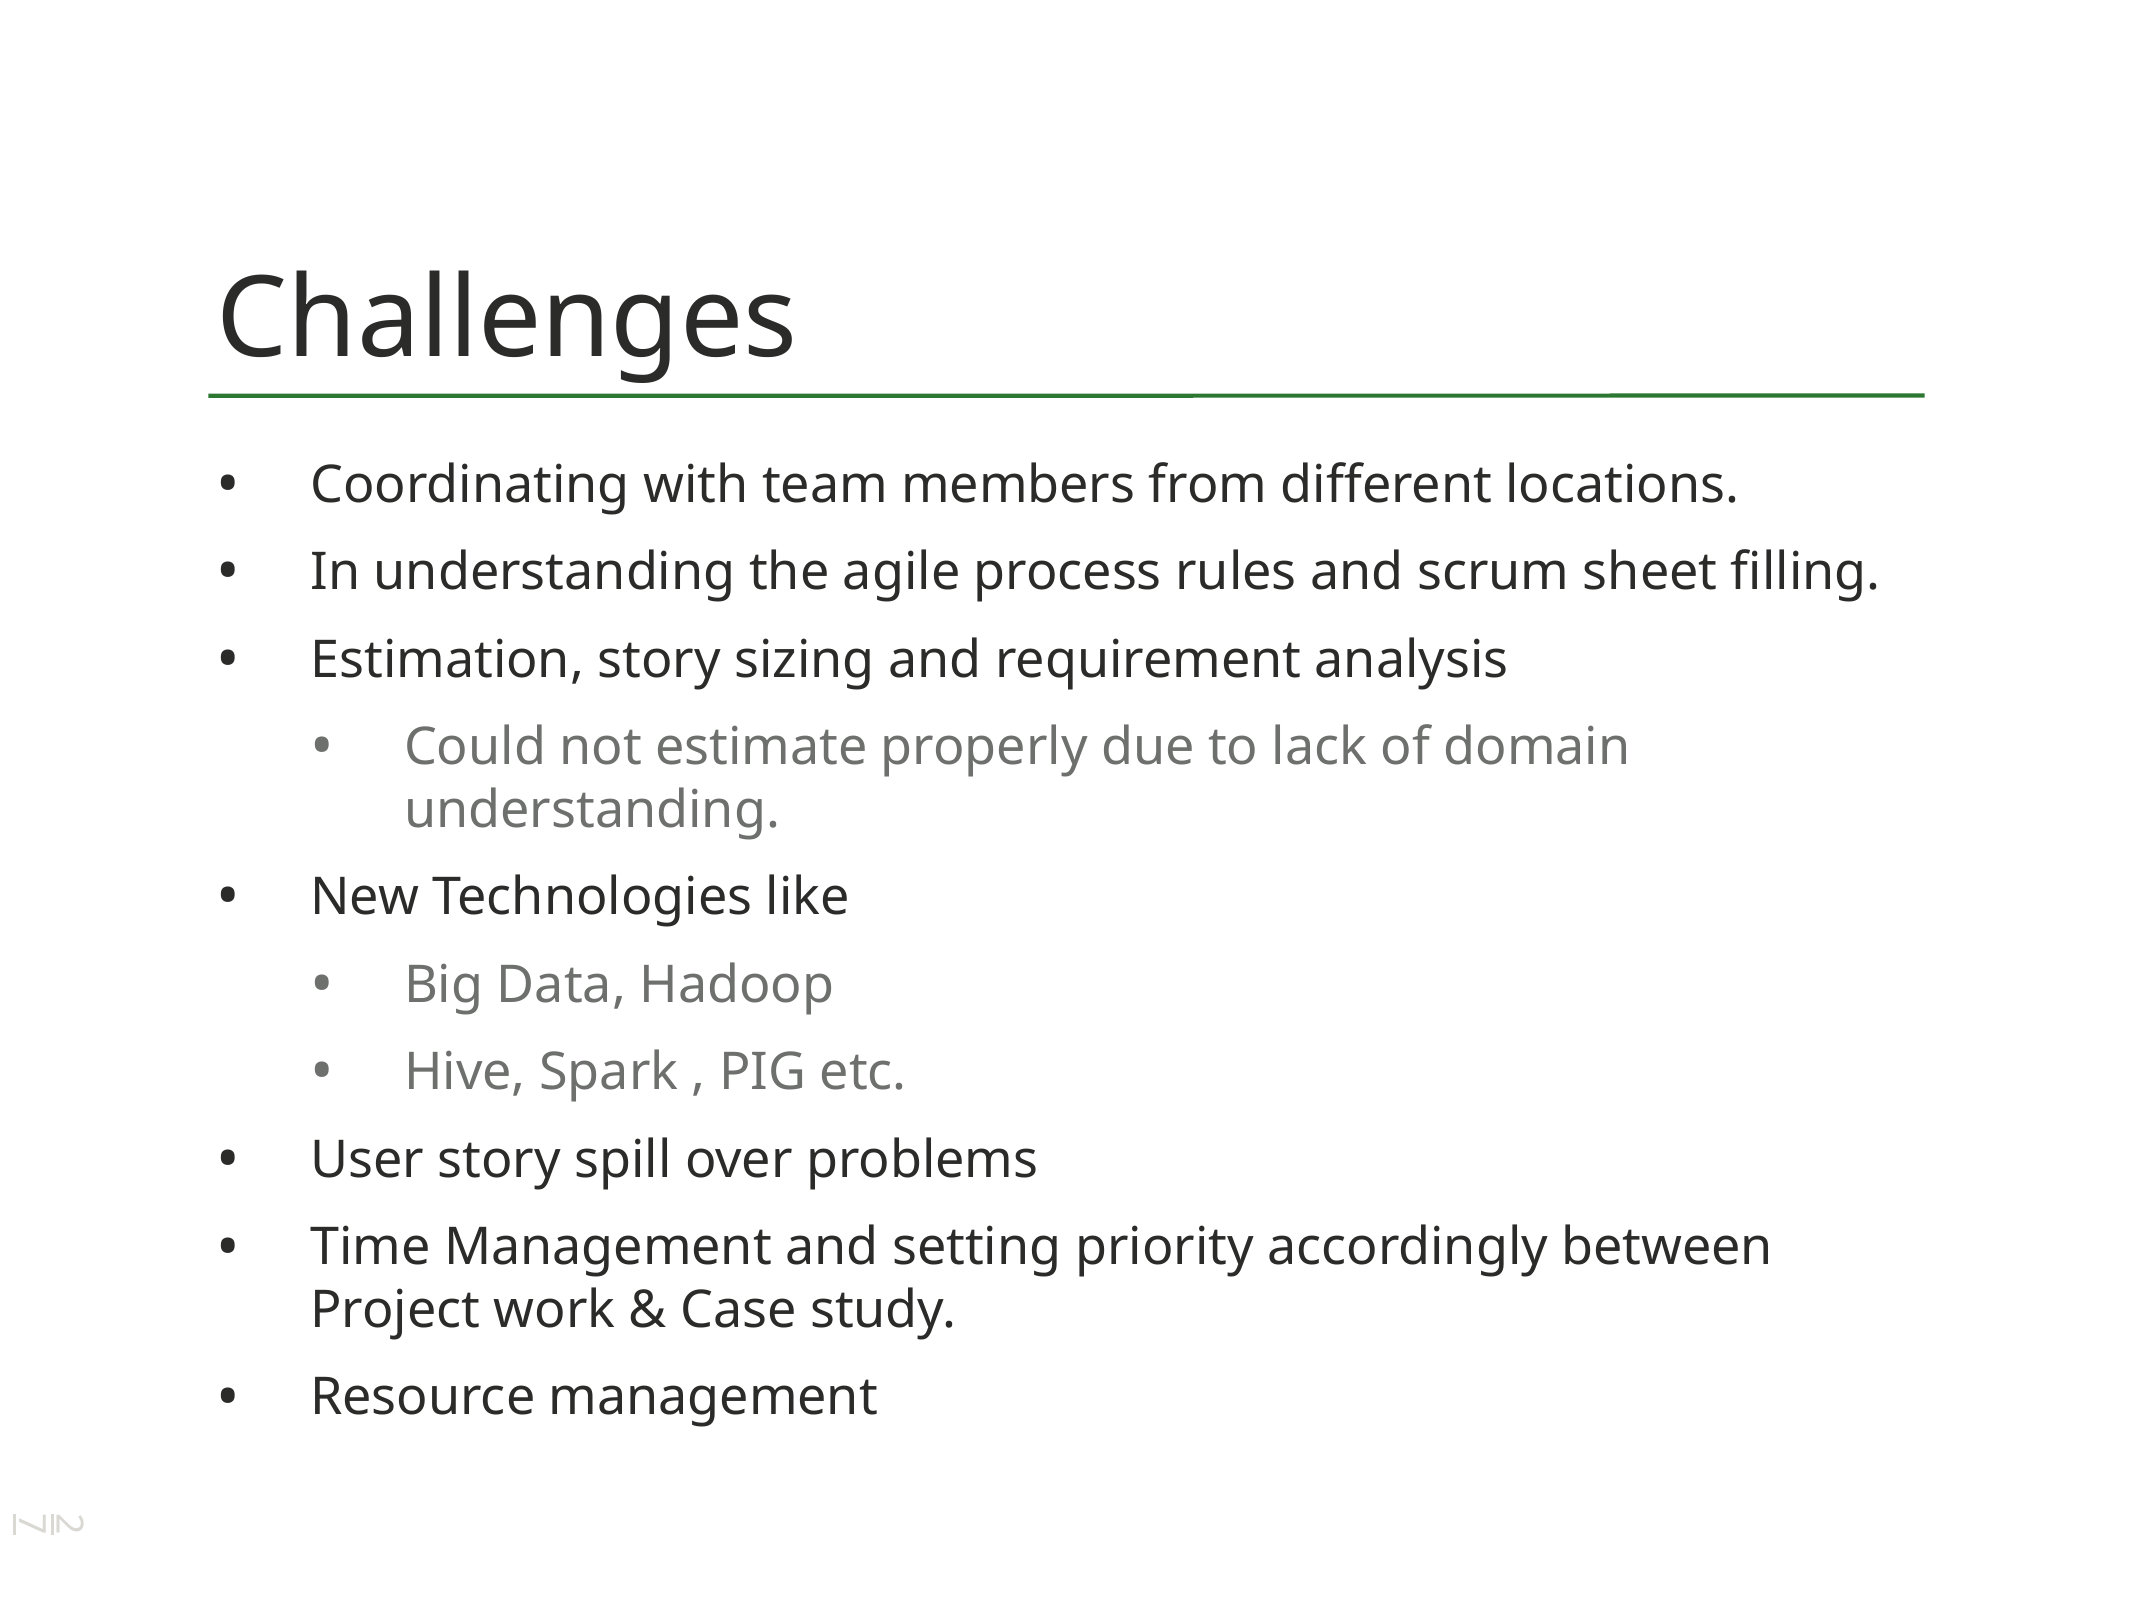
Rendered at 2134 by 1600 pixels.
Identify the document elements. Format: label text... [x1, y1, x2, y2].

title Challenges [208, 54, 1925, 388]
list Coordinating with team members from different locations. In understanding the agile process rules and scrum sheet filling. Estimation, story sizing and requirement analysis Could not estimate properly due to lack of domain understanding. New Technologies like Big Data, Hadoop Hive, Spark , PIG etc. User story spill over problems Time Management and setting priority accordingly between Project work & Case study. Resource management [208, 441, 1925, 1450]
slide_number 27 [43, 1498, 102, 1560]
